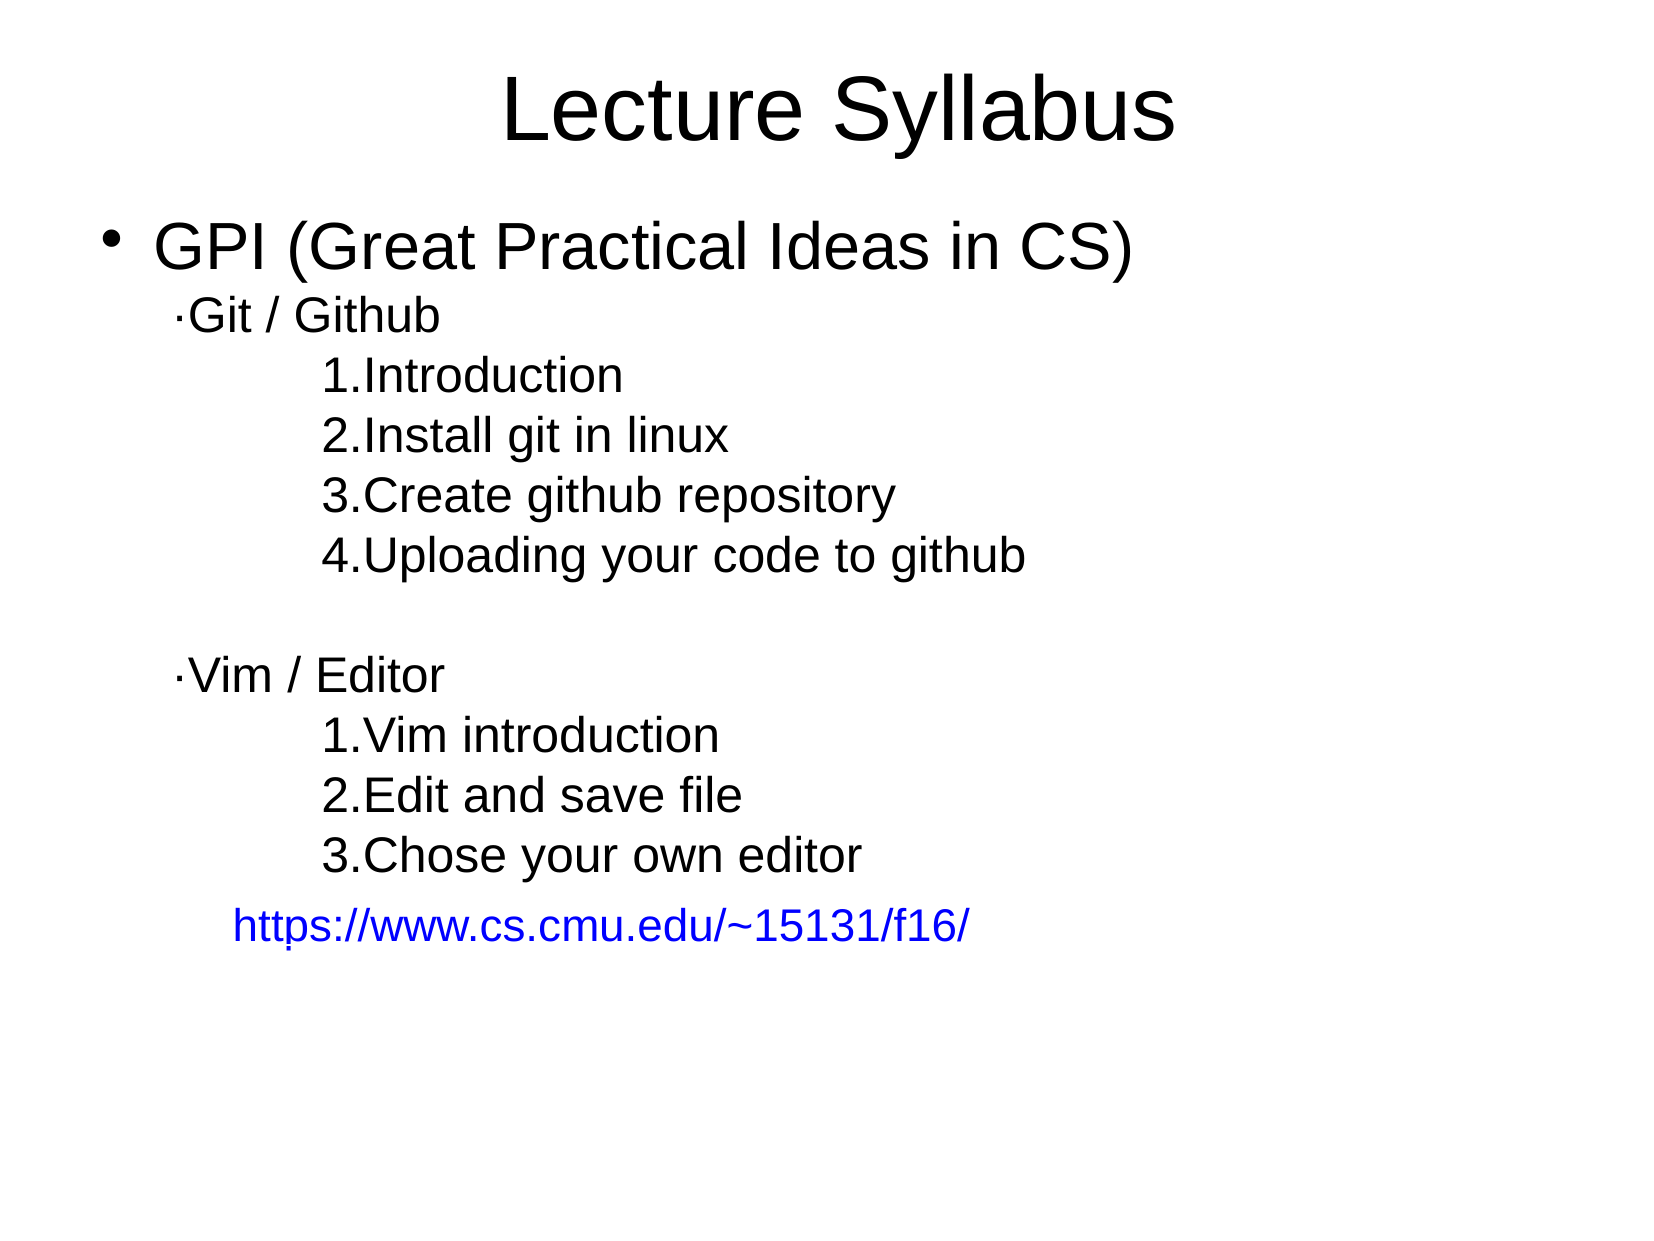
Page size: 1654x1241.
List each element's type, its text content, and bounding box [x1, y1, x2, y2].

text_box GPI (Great Practical Ideas in CS) ·Git / Github 1.Introduction 2.Install git in linux 3.Create github repository 4.Uploading your code to github ·Vim / Editor 1.Vim introduction 2.Edit and save file 3.Chose your own editor https://www.cs.cmu.edu/~15131/f16/ [82, 122, 1571, 1161]
text_box Lecture Syllabus [82, 0, 1571, 122]
